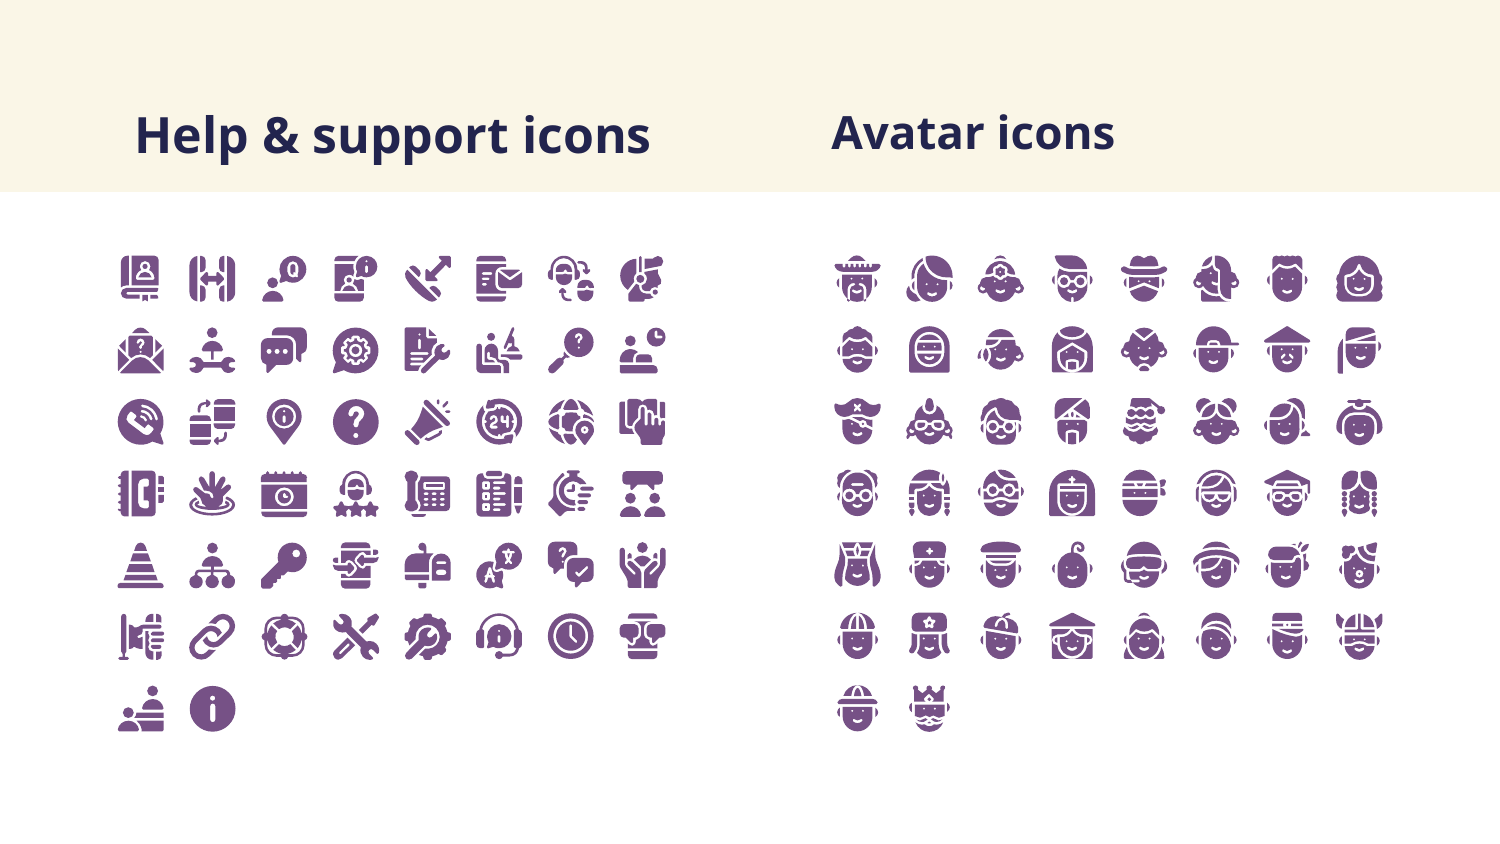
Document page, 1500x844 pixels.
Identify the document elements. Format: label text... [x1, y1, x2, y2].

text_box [189, 255, 236, 302]
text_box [547, 470, 594, 517]
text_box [619, 470, 666, 518]
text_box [1122, 397, 1166, 445]
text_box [1192, 397, 1240, 445]
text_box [475, 542, 523, 589]
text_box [332, 327, 379, 374]
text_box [1263, 397, 1311, 445]
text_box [404, 613, 452, 660]
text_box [905, 397, 953, 445]
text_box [1122, 469, 1167, 517]
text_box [1051, 255, 1093, 303]
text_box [908, 325, 950, 373]
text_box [547, 541, 595, 588]
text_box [977, 328, 1025, 370]
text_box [189, 398, 236, 446]
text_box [1051, 541, 1093, 589]
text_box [117, 470, 164, 517]
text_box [619, 255, 664, 303]
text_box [475, 613, 523, 660]
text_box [834, 255, 881, 303]
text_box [1120, 327, 1168, 372]
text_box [189, 327, 236, 374]
text_box [332, 399, 379, 445]
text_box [1048, 612, 1096, 660]
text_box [1054, 397, 1091, 445]
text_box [332, 613, 380, 661]
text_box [1195, 612, 1237, 660]
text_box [120, 255, 160, 302]
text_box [266, 398, 302, 445]
text_box [261, 542, 307, 589]
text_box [619, 398, 666, 446]
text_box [619, 613, 666, 660]
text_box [334, 255, 378, 302]
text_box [404, 470, 451, 518]
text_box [1263, 469, 1311, 517]
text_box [1335, 255, 1383, 302]
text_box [836, 469, 879, 517]
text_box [404, 398, 451, 446]
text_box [404, 255, 452, 303]
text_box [1263, 325, 1311, 373]
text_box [476, 327, 523, 374]
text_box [619, 327, 666, 374]
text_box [1195, 469, 1237, 517]
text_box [980, 612, 1022, 660]
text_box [189, 542, 236, 589]
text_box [117, 685, 164, 732]
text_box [1192, 541, 1240, 589]
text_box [619, 541, 666, 589]
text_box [404, 327, 451, 374]
title Help & support icons [119, 88, 669, 168]
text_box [476, 470, 523, 517]
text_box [117, 542, 164, 589]
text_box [1123, 612, 1165, 660]
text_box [117, 613, 165, 661]
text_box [188, 470, 236, 516]
title Avatar icons [816, 88, 1384, 168]
text_box [261, 613, 308, 660]
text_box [332, 470, 379, 518]
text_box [908, 612, 951, 660]
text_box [261, 255, 307, 302]
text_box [980, 541, 1022, 589]
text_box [836, 684, 879, 732]
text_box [836, 325, 879, 373]
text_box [1338, 542, 1380, 589]
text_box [905, 255, 953, 303]
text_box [908, 685, 950, 733]
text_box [1265, 541, 1310, 588]
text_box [404, 542, 451, 589]
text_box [1266, 255, 1308, 303]
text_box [476, 255, 523, 302]
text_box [836, 612, 879, 660]
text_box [908, 469, 951, 517]
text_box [1266, 612, 1308, 660]
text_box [547, 255, 595, 302]
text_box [1048, 469, 1096, 517]
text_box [1336, 398, 1383, 446]
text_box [1335, 613, 1383, 661]
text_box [475, 398, 523, 445]
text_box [187, 613, 237, 660]
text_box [1120, 541, 1168, 588]
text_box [1341, 470, 1378, 518]
text_box [117, 398, 164, 445]
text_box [547, 612, 595, 660]
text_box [1120, 255, 1168, 303]
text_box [260, 327, 307, 374]
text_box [332, 542, 379, 589]
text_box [908, 541, 950, 589]
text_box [1192, 326, 1240, 373]
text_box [977, 255, 1025, 303]
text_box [547, 398, 595, 446]
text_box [977, 469, 1025, 517]
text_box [547, 327, 594, 374]
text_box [834, 542, 881, 588]
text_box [979, 397, 1023, 445]
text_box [834, 397, 881, 445]
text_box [1051, 325, 1093, 373]
text_box [189, 685, 236, 732]
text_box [1337, 327, 1382, 374]
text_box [1192, 255, 1240, 303]
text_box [260, 470, 308, 518]
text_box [117, 327, 164, 374]
